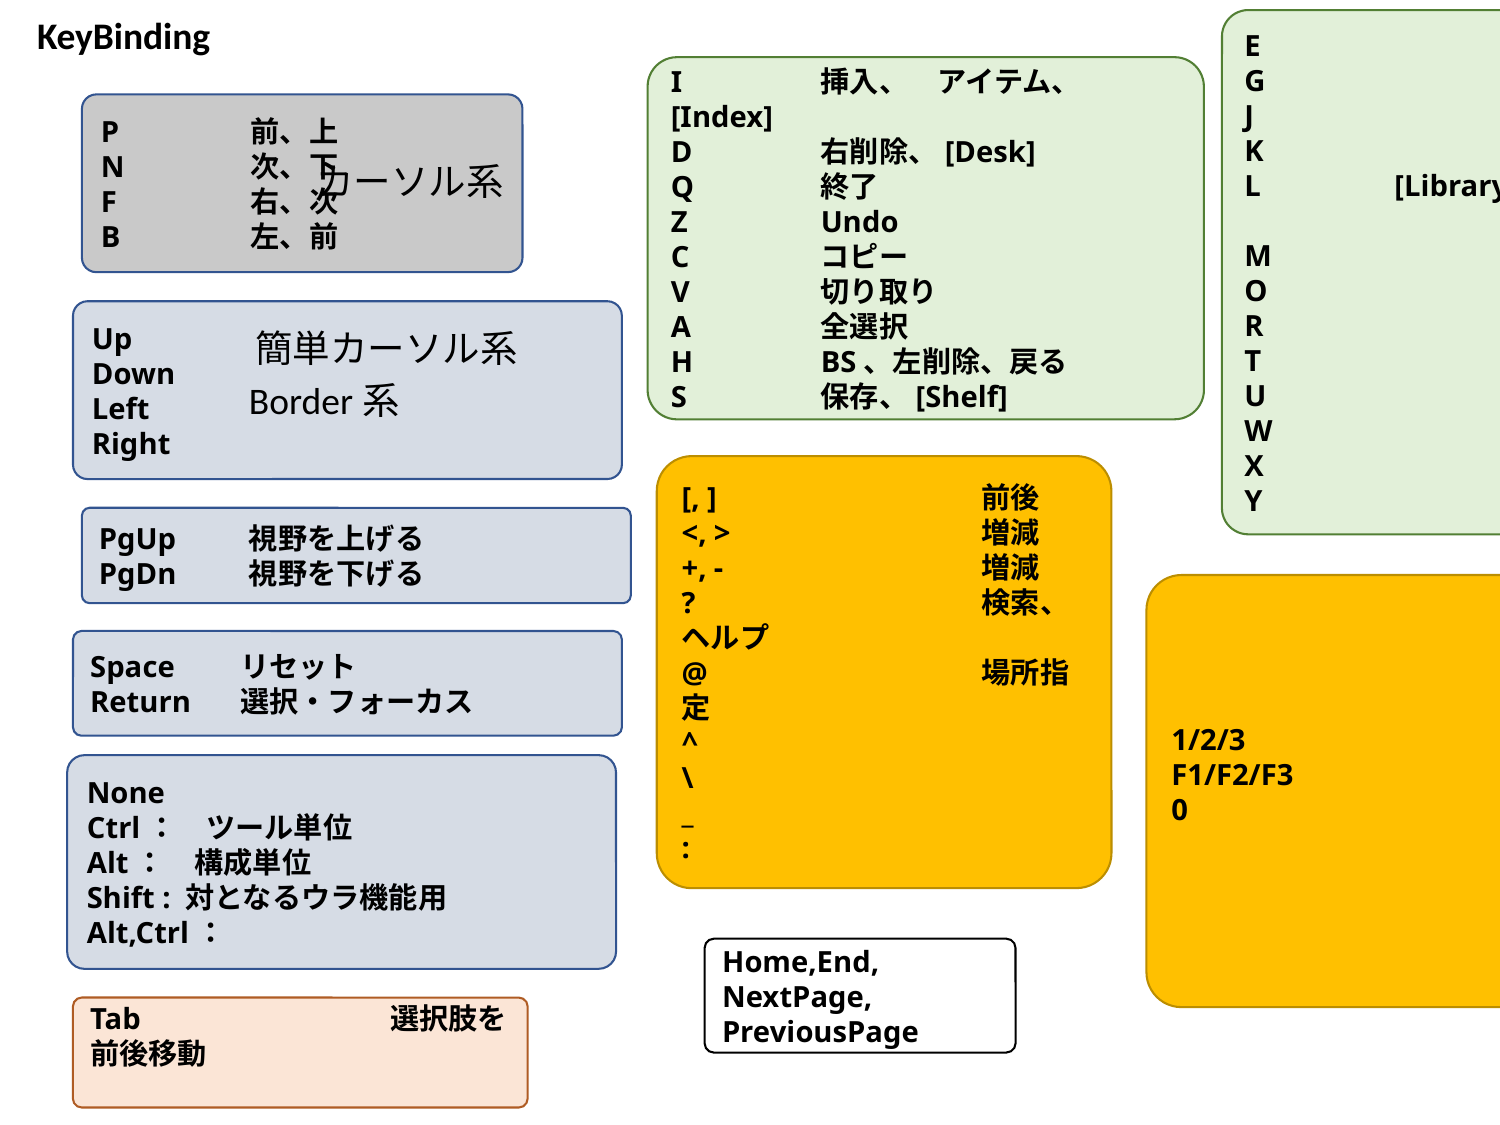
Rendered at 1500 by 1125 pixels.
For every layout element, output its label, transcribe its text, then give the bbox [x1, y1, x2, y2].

text_box None Ctrl： ツール単位 Alt： 構成単位 Shift : 対となるウラ機能用 Alt,Ctrl： [66, 754, 618, 970]
text_box [, ] 前後 <, > 増減 +, - 増減 ? 検索、ヘルプ @ 場所指定 ^ \ _ : [655, 455, 1113, 890]
text_box Up Down Left Right [71, 300, 623, 481]
text_box KeyBinding [22, 4, 773, 65]
text_box 1/2/3 F1/F2/F3 0 [1145, 573, 1500, 1009]
text_box P 前、上 N 次、下 F 右、次 B 左、前 [80, 93, 524, 274]
text_box Space リセット Return 選択・フォーカス [71, 629, 623, 737]
text_box PgUp 視野を上げる PgDn 視野を下げる [80, 506, 632, 605]
text_box 簡単カーソル系 [240, 317, 533, 377]
text_box Home,End, NextPage, PreviousPage [703, 937, 1017, 1054]
text_box I 挿入、 アイテム、 [Index] D 右削除、[Desk] Q 終了 Z Undo C コピー V 切り取り A 全選択 H BS、左削除、戻る S 保存、[Shelf] [646, 56, 1205, 421]
text_box Tab 選択肢を前後移動 [71, 996, 529, 1109]
text_box Border系 [234, 369, 415, 430]
text_box E G J K L [Library] M O R T U W X Y [1220, 9, 1500, 536]
text_box カーソル系 [301, 150, 519, 210]
